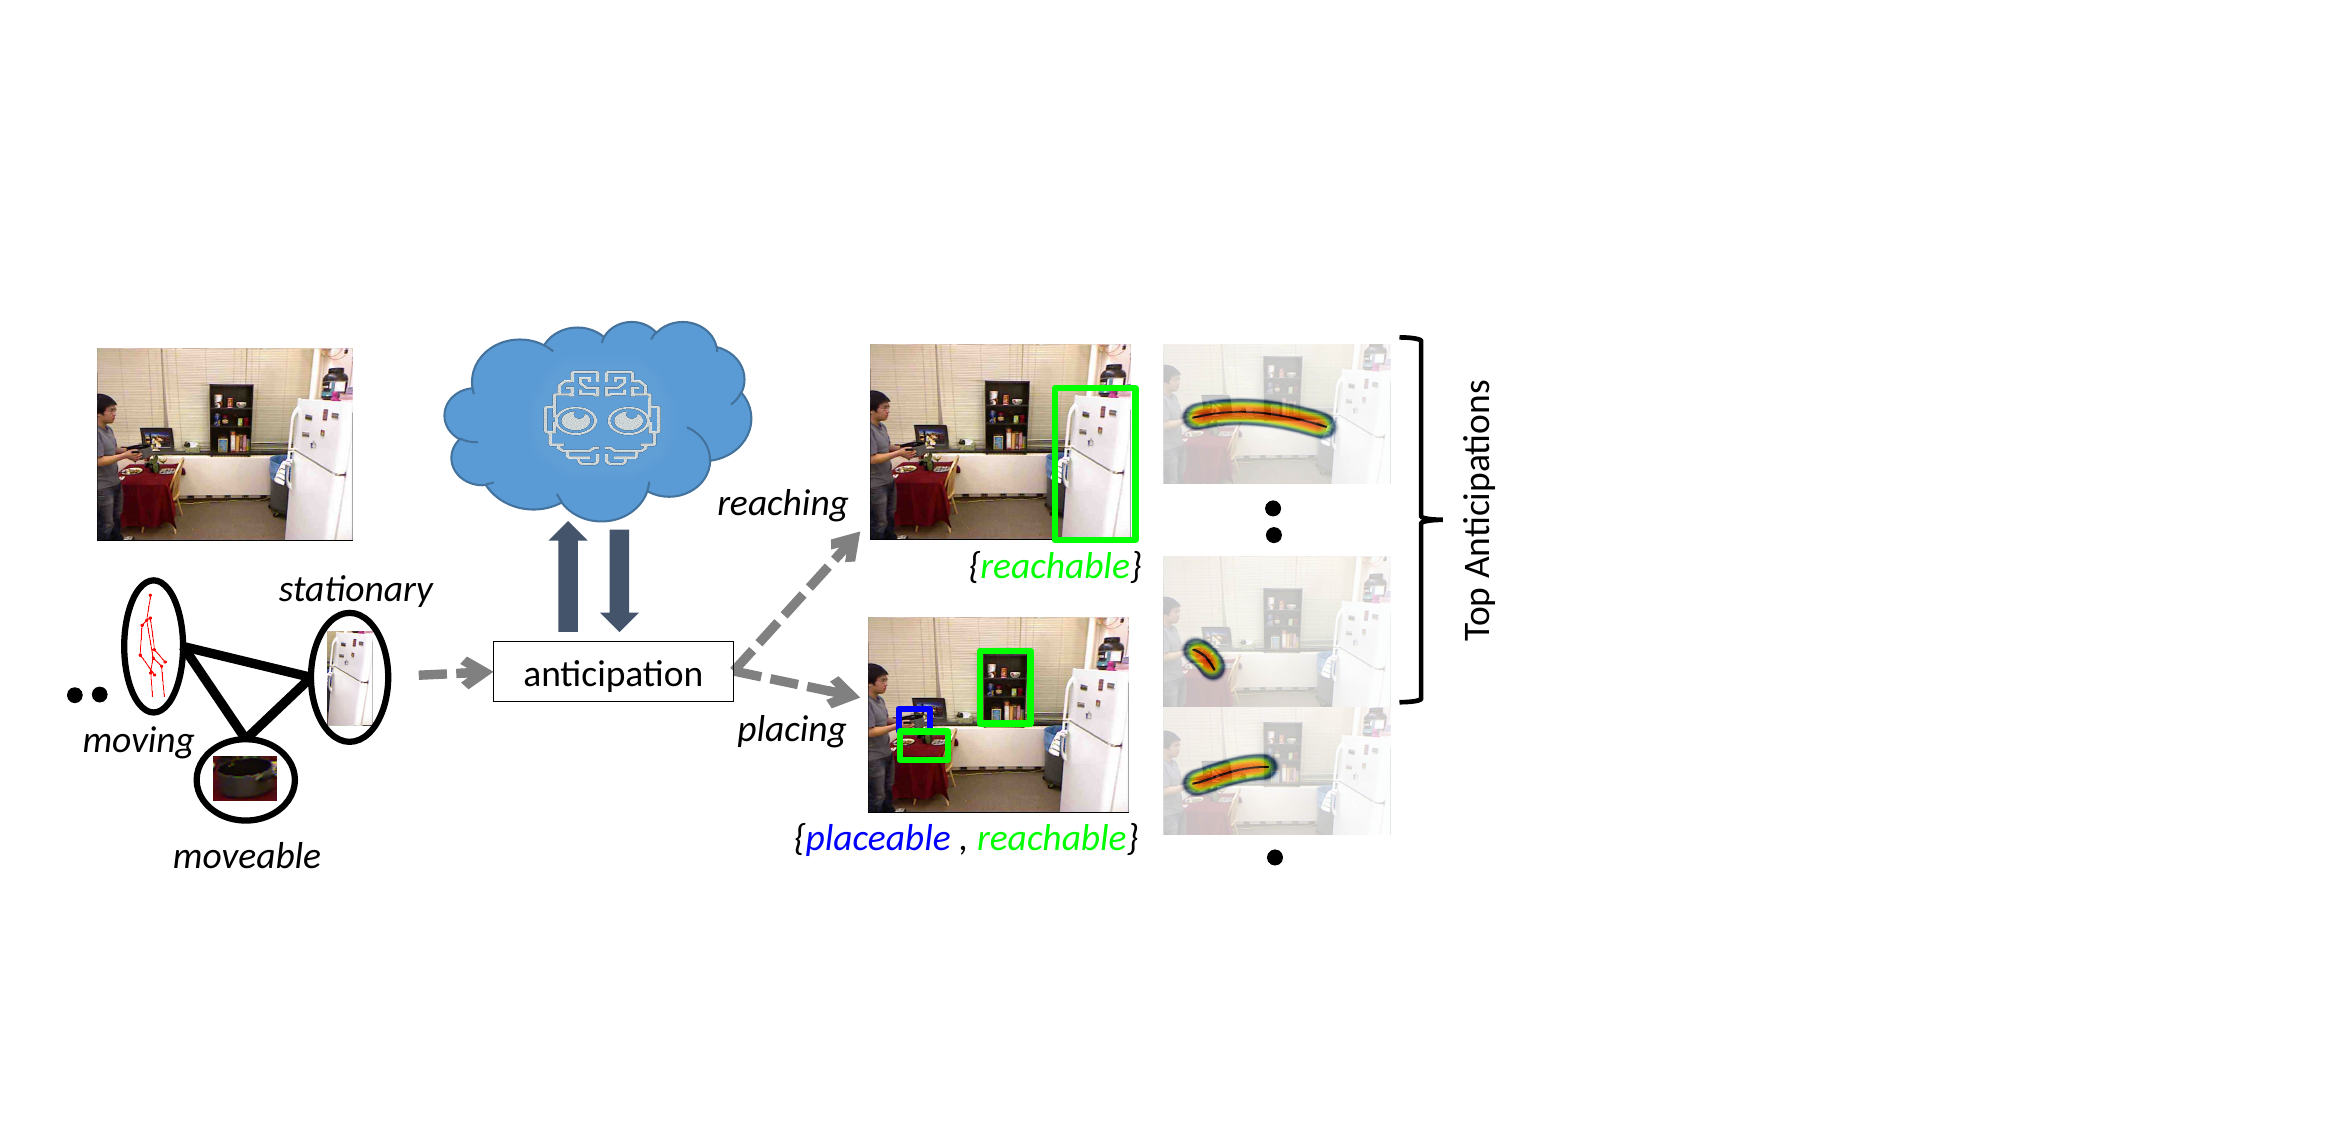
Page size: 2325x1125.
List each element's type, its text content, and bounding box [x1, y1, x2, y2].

picture [1163, 344, 1391, 484]
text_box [715, 470, 861, 757]
text_box anticipation [493, 641, 715, 702]
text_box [444, 321, 752, 521]
text_box [1265, 527, 1282, 544]
text_box [1265, 500, 1282, 517]
text_box Top Anticipations [1444, 290, 1505, 657]
picture [1163, 556, 1391, 835]
text_box [1266, 849, 1284, 866]
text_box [62, 556, 454, 885]
text_box [597, 528, 642, 634]
picture [97, 348, 353, 541]
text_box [418, 672, 494, 676]
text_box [869, 344, 1163, 595]
text_box [546, 521, 591, 633]
text_box [1399, 336, 1443, 703]
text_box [772, 617, 1161, 867]
